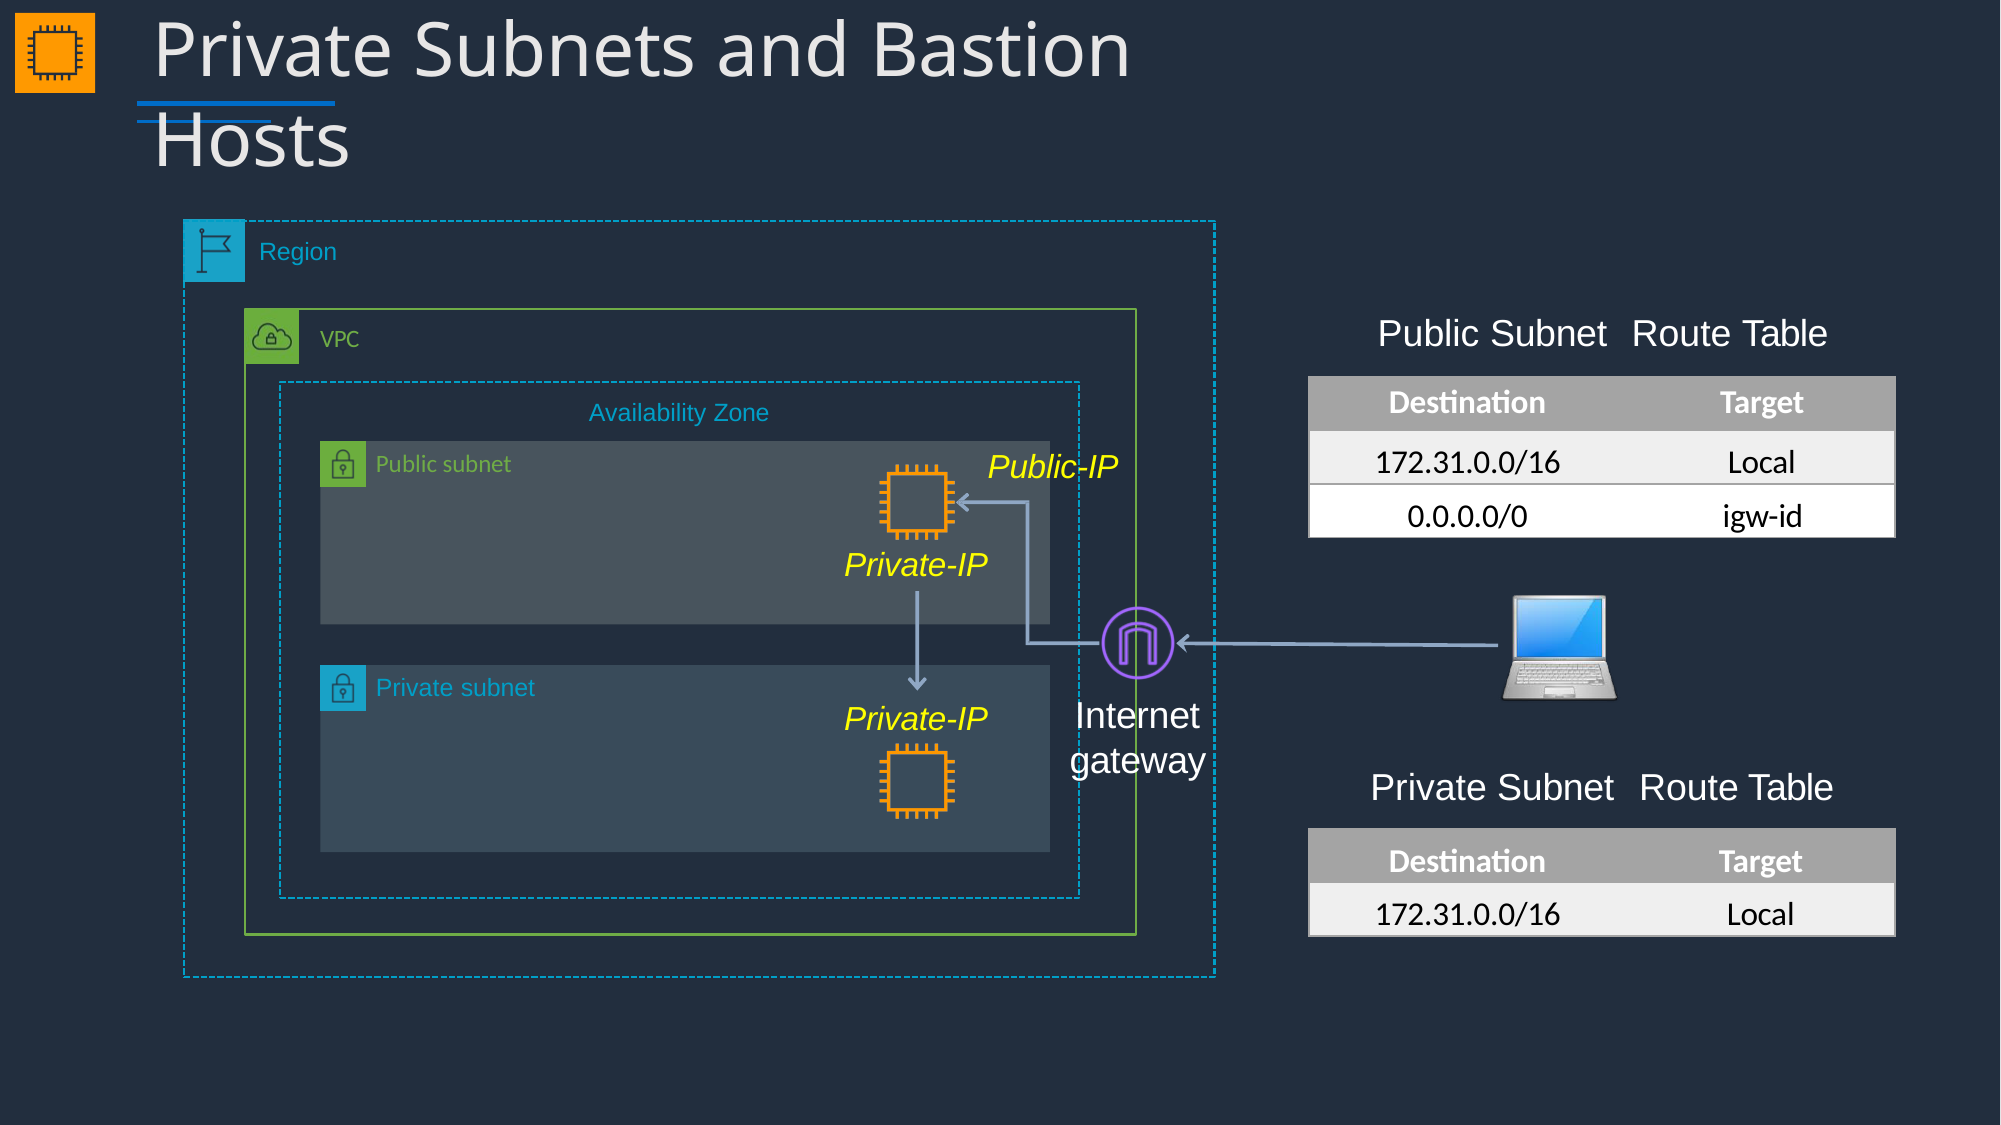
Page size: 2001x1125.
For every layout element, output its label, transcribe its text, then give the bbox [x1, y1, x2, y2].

table_cell igw-id [1640, 485, 1894, 537]
title Private Subnets and Bastion Hosts [150, 0, 1157, 190]
table_header Target [1640, 828, 1894, 883]
table_cell Local [1640, 883, 1894, 935]
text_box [182, 219, 1216, 979]
table_cell Local [1640, 431, 1894, 483]
table_cell 0.0.0.0/0 [1502, 485, 1640, 537]
picture [1497, 583, 1621, 707]
table_header Destination [1310, 376, 1640, 431]
table_cell 172.31.0.0/16 [1310, 431, 1640, 483]
table_cell 172.31.0.0/16 [1310, 883, 1640, 935]
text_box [14, 12, 96, 94]
table_header Target [1640, 376, 1894, 431]
text_box Public Subnet Route Table [1375, 307, 1832, 355]
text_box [244, 309, 1081, 900]
text_box Private Subnet Route Table [1502, 761, 1839, 809]
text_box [320, 440, 1499, 821]
table_header Destination [1310, 828, 1640, 883]
